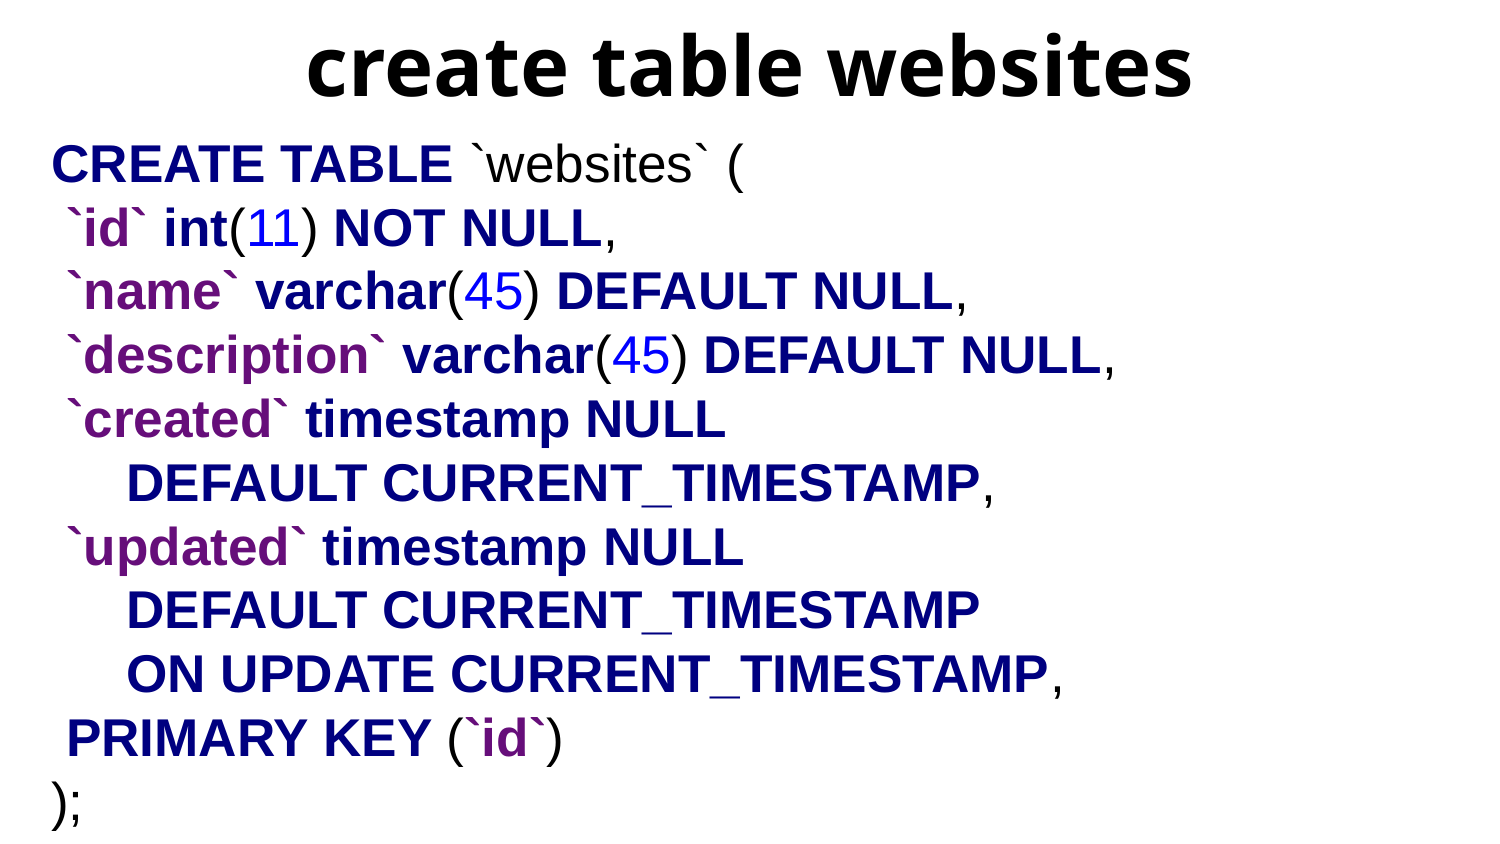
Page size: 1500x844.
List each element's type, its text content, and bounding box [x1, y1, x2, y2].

list CREATE TABLE `websites` ( `id` int(11) NOT NULL, `name` varchar(45) DEFAULT NULL, `description` varchar(45) DEFAULT NULL, `created` timestamp NULL DEFAULT CURRENT_TIMESTAMP, `updated` timestamp NULL DEFAULT CURRENT_TIMESTAMP ON UPDATE CURRENT_TIMESTAMP, PRIMARY KEY (`id`) ); [36, 114, 1500, 844]
title create table websites [0, 0, 1500, 115]
